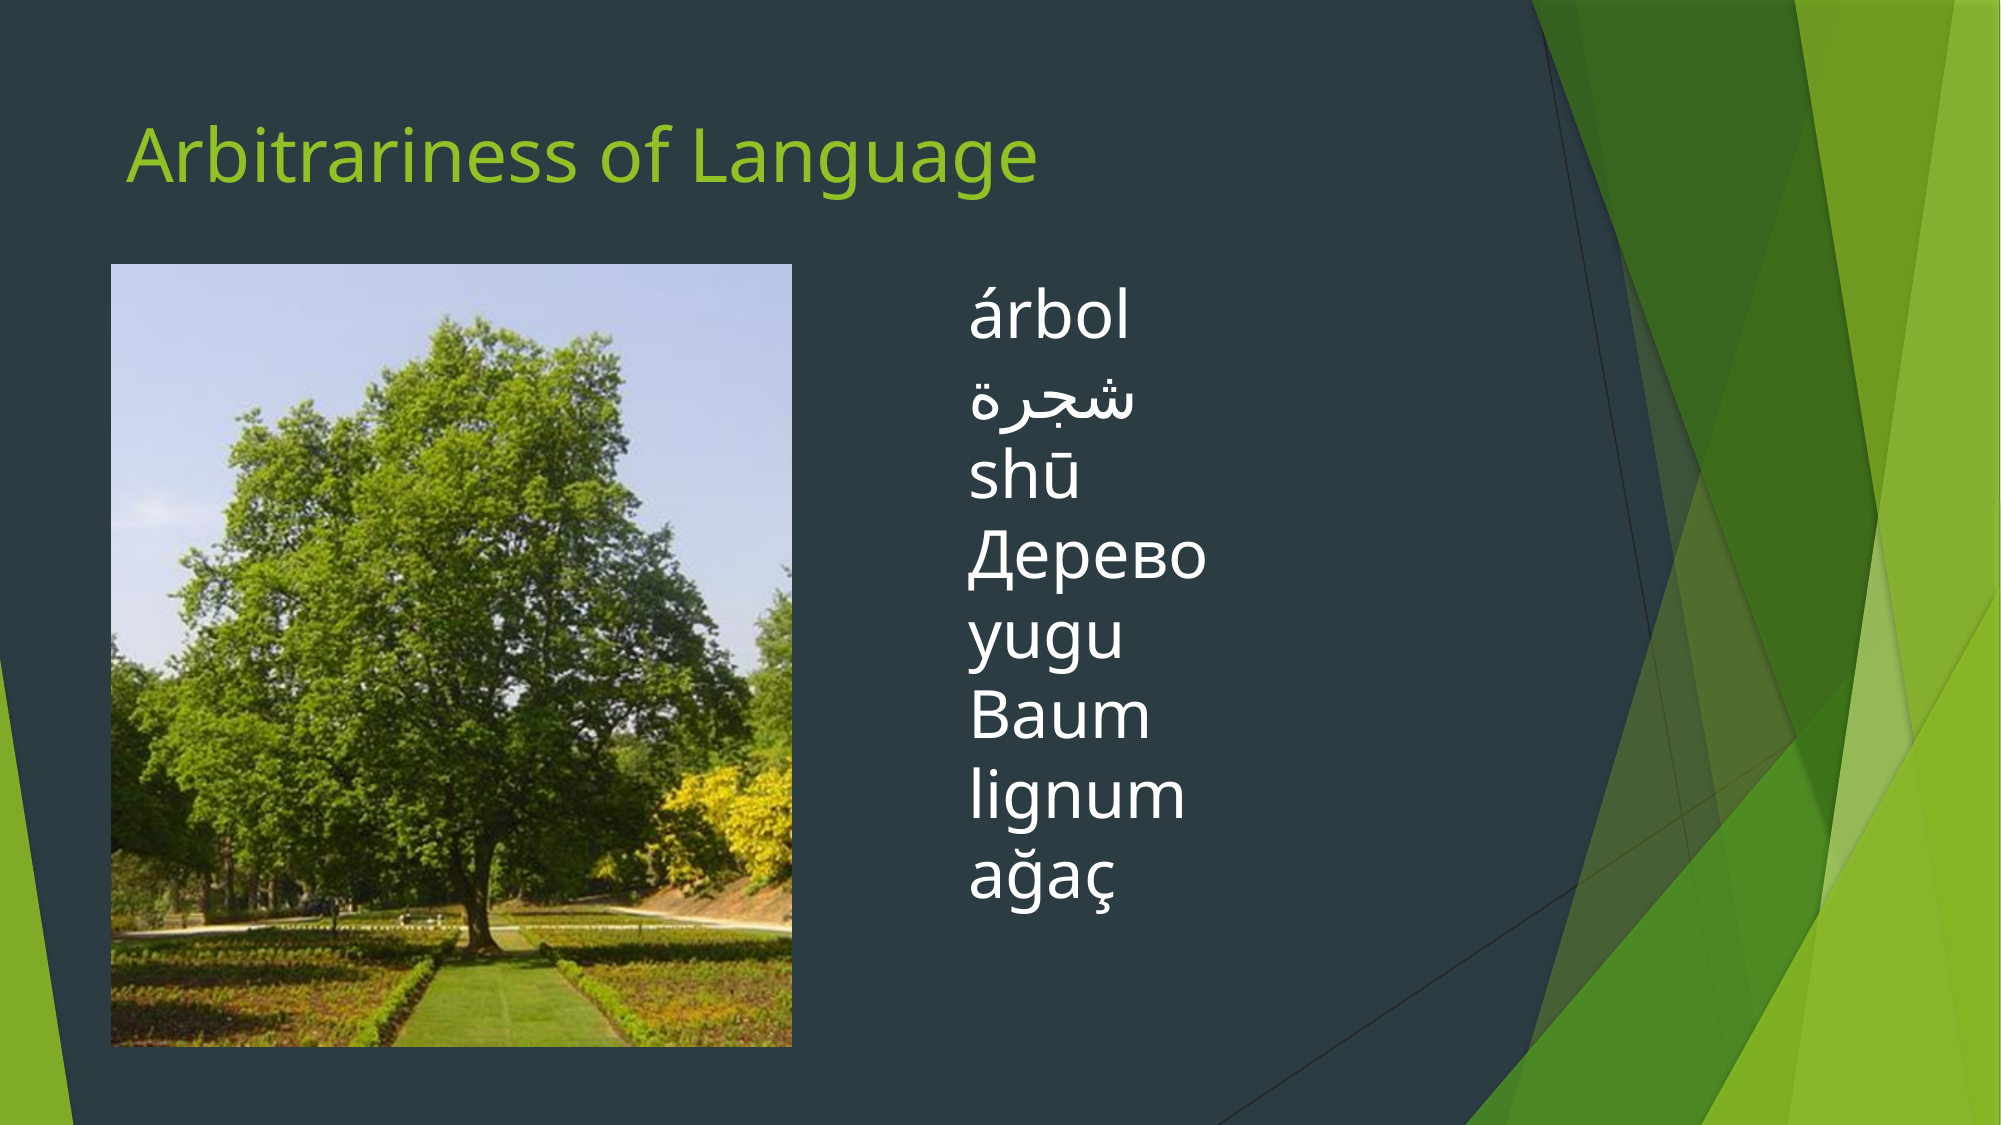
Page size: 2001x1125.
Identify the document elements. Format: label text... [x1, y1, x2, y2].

text_box árbol شجرة shū Дерево yugu Baum lignum ağaç [878, 264, 1470, 919]
title Arbitrariness of Language [111, 99, 1522, 317]
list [110, 263, 792, 1047]
